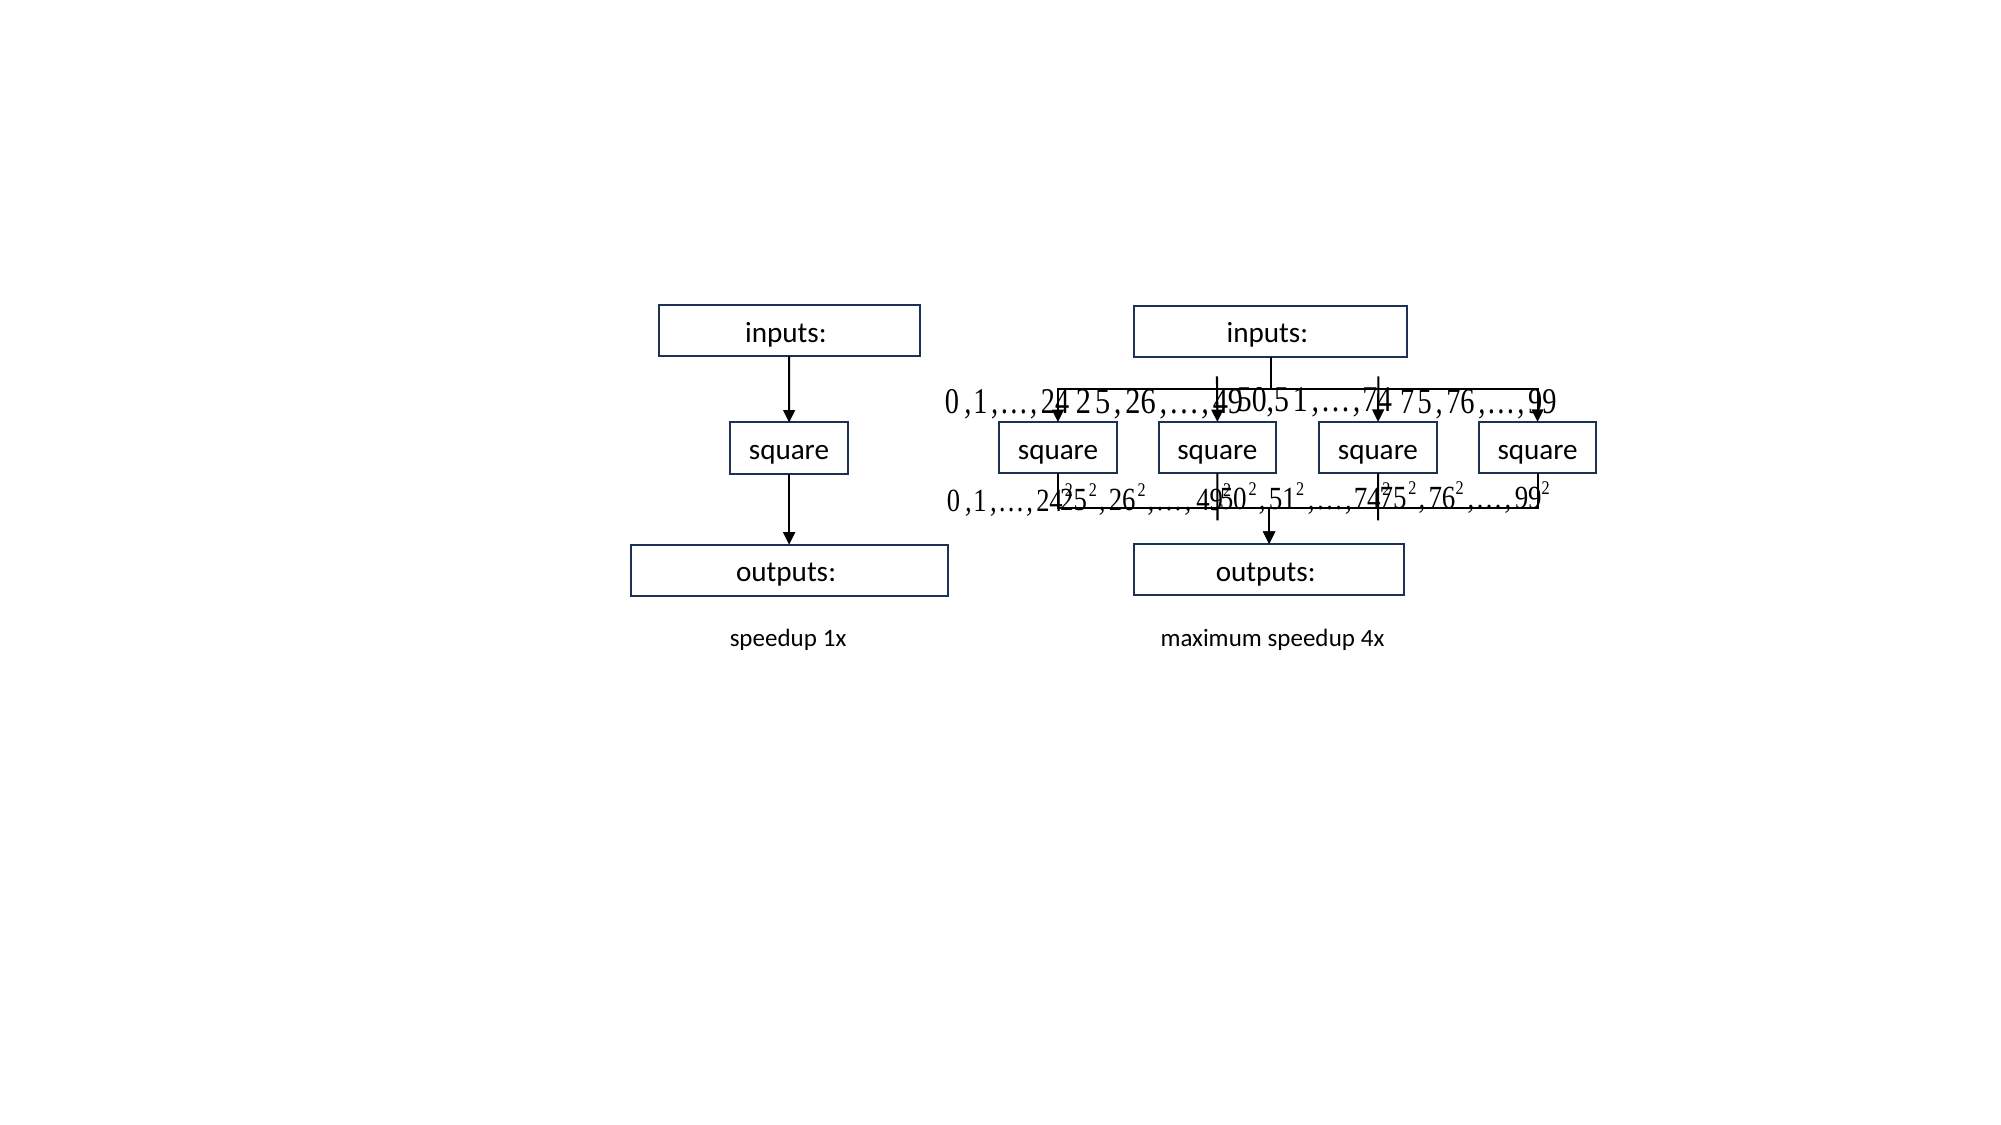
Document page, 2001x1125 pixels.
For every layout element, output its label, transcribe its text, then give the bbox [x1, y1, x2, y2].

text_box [1367, 374, 1439, 643]
text_box square [1199, 421, 1277, 474]
text_box maximum speedup 4x [1145, 614, 1407, 660]
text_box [1371, 255, 1437, 374]
text_box square [1478, 421, 1597, 474]
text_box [1128, 403, 1199, 615]
text_box speedup 1x [714, 614, 920, 660]
text_box square [1318, 421, 1367, 474]
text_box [1131, 283, 1197, 403]
text_box square [998, 421, 1118, 474]
text_box square [729, 421, 849, 475]
